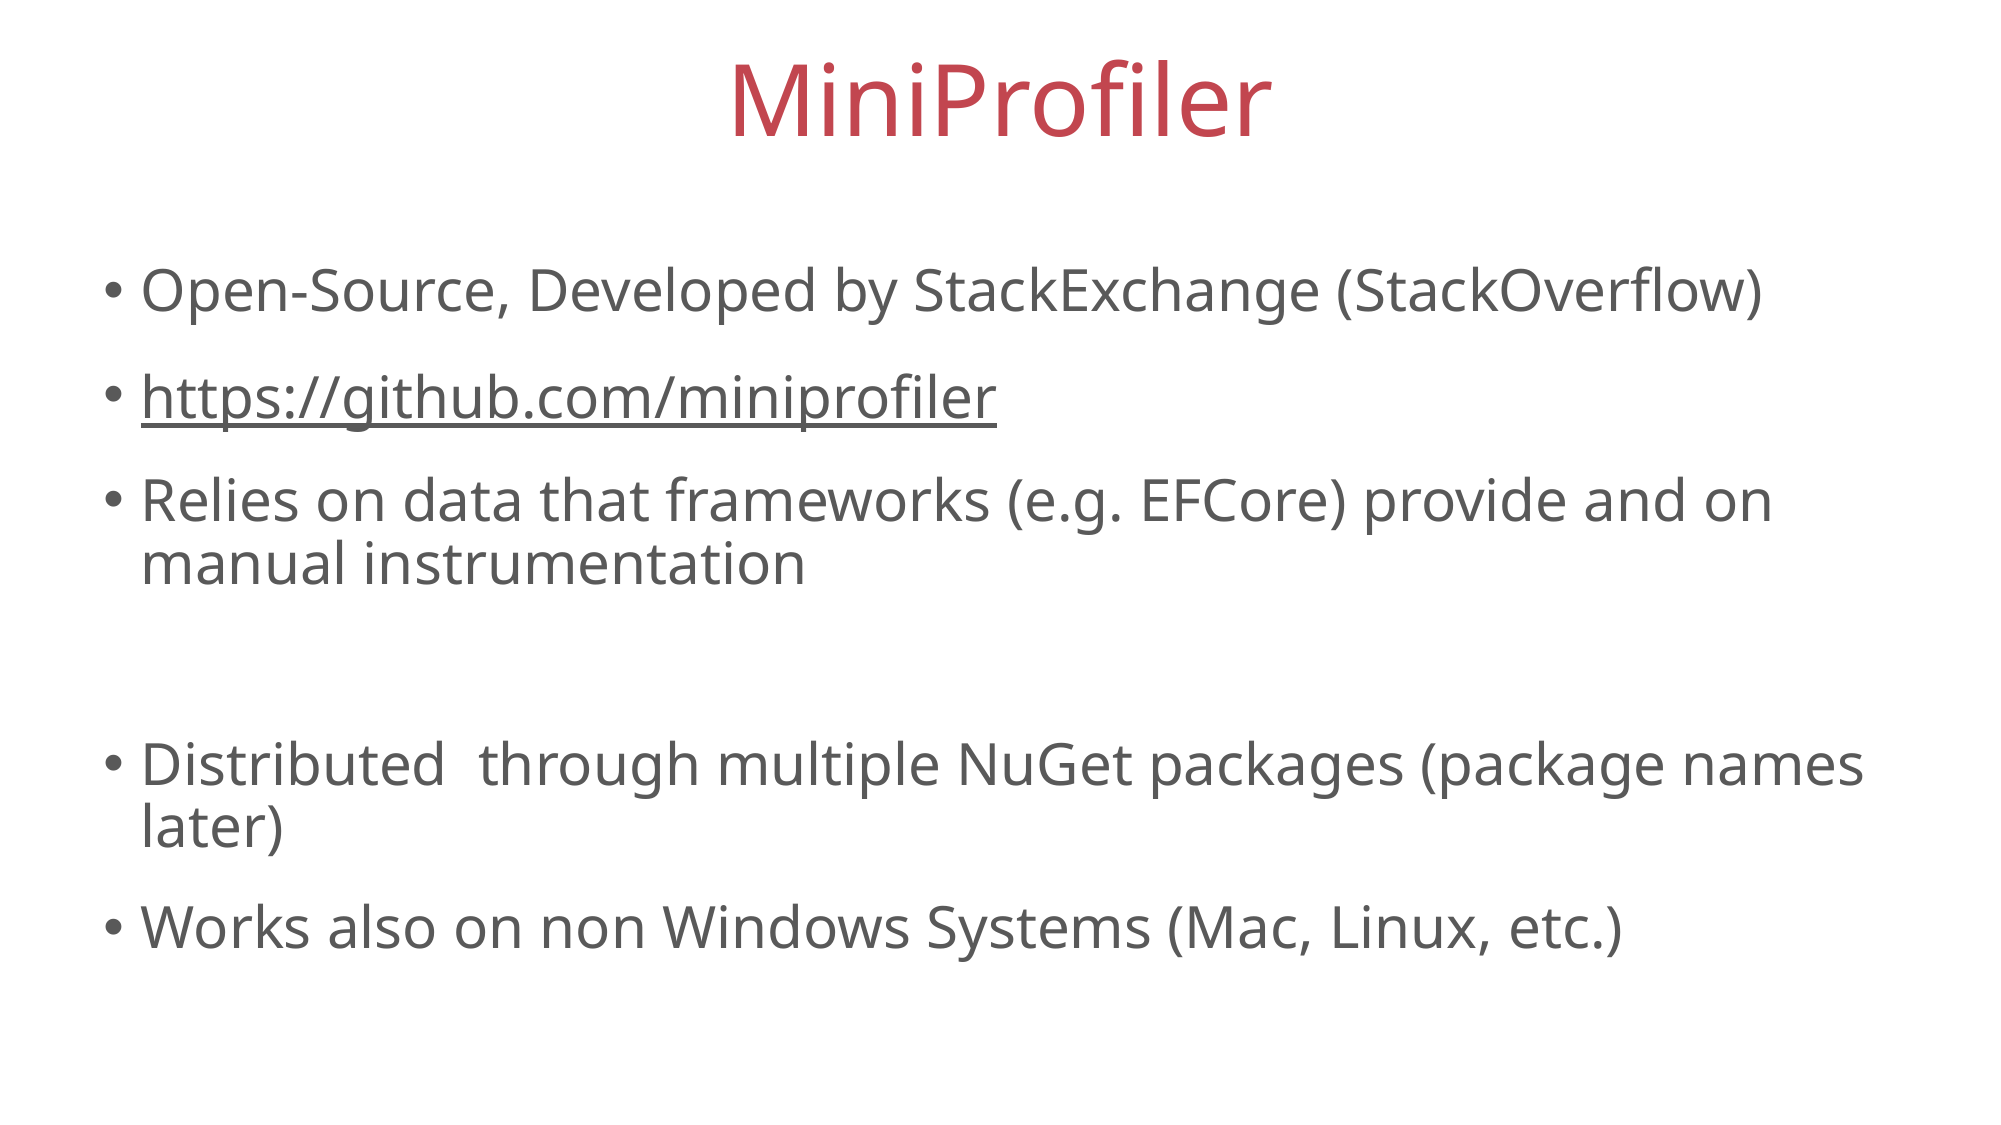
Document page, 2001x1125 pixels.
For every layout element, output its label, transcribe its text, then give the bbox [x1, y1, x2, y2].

list Open-Source, Developed by StackExchange (StackOverflow) https://github.com/miniprofiler Relies on data that frameworks (e.g. EFCore) provide and on manual instrumentation Distributed through multiple NuGet packages (package names later) Works also on non Windows Systems (Mac, Linux, etc.) [88, 254, 1900, 1072]
title MiniProfiler [0, 0, 2000, 213]
